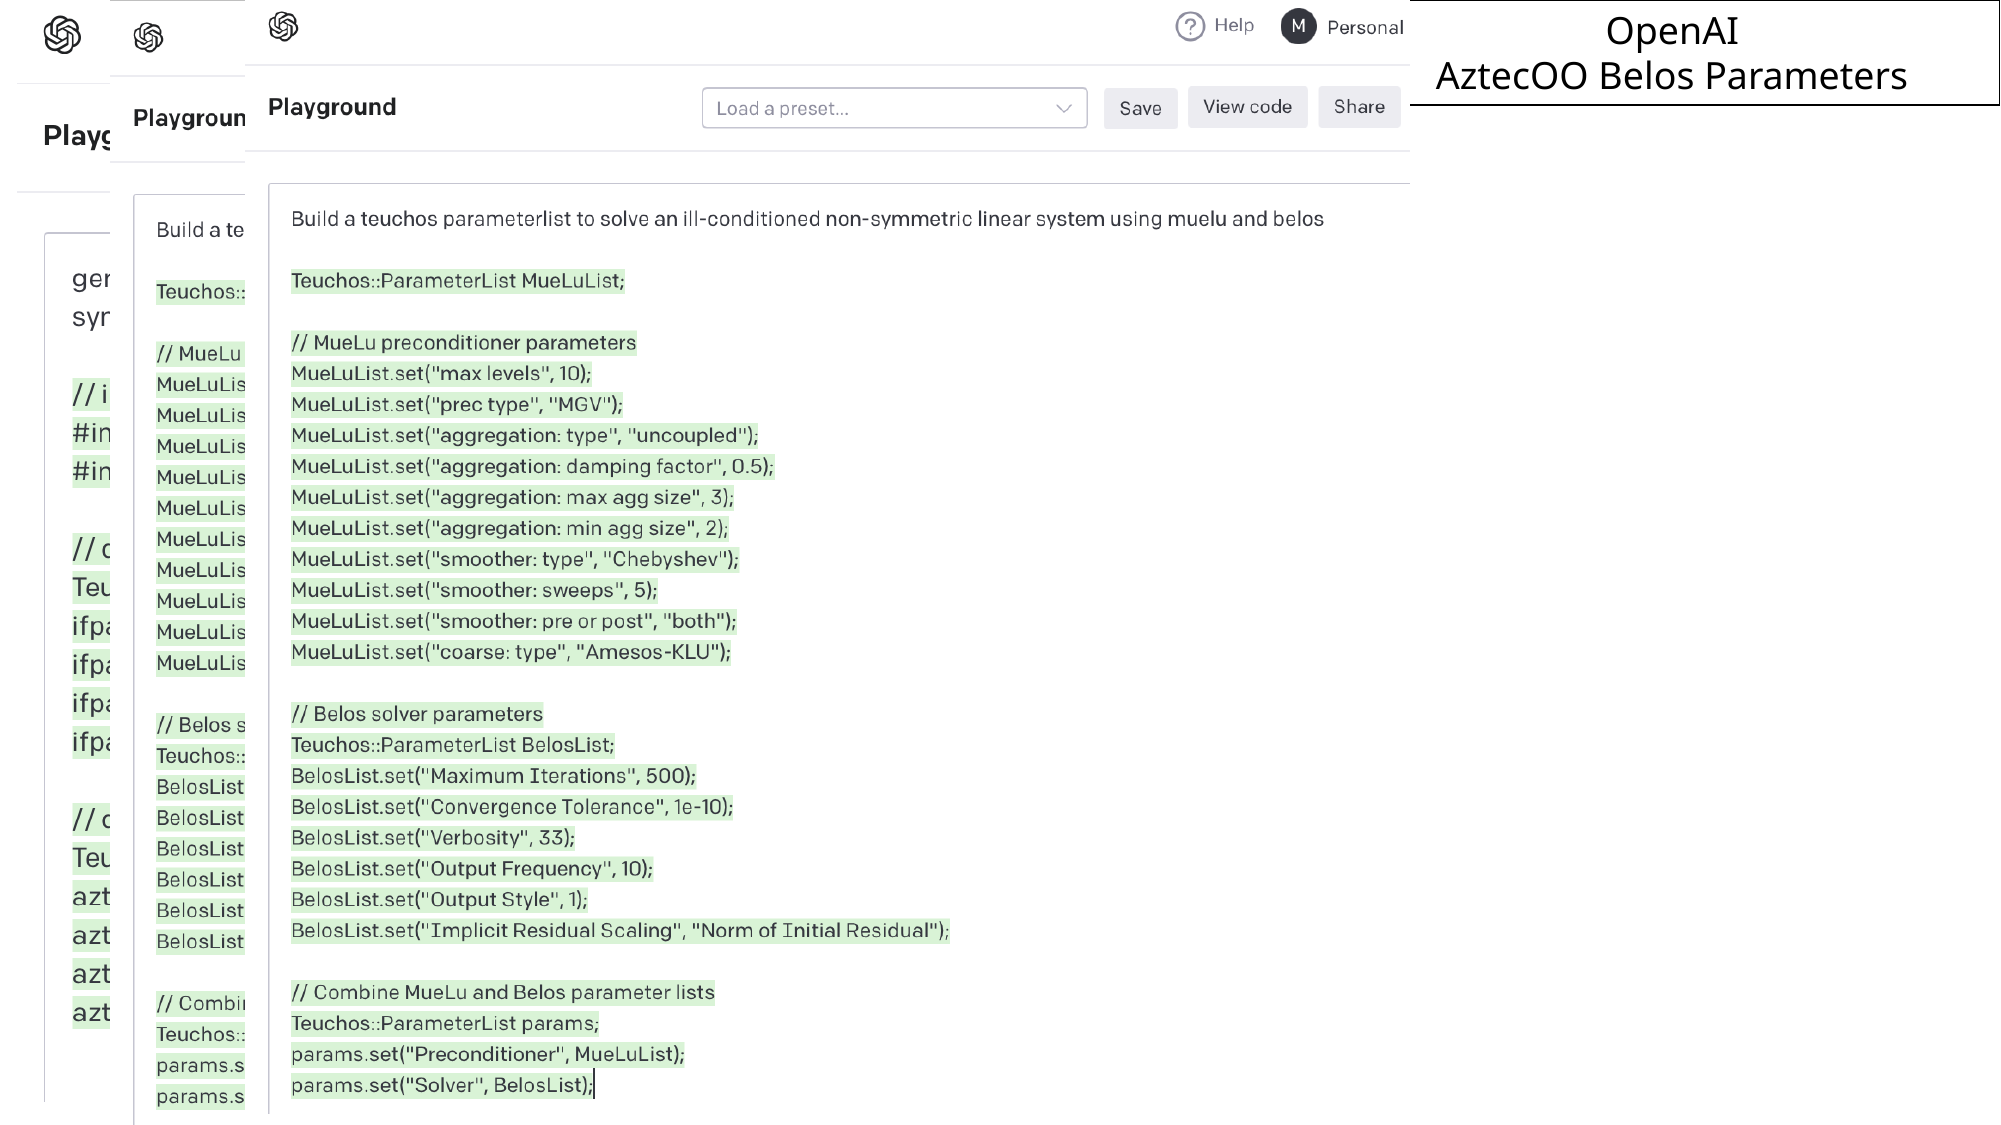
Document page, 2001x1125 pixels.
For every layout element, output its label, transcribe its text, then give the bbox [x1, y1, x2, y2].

text_box OpenAI AztecOO Belos Parameters [1410, 0, 2000, 106]
picture [17, 0, 1410, 1125]
